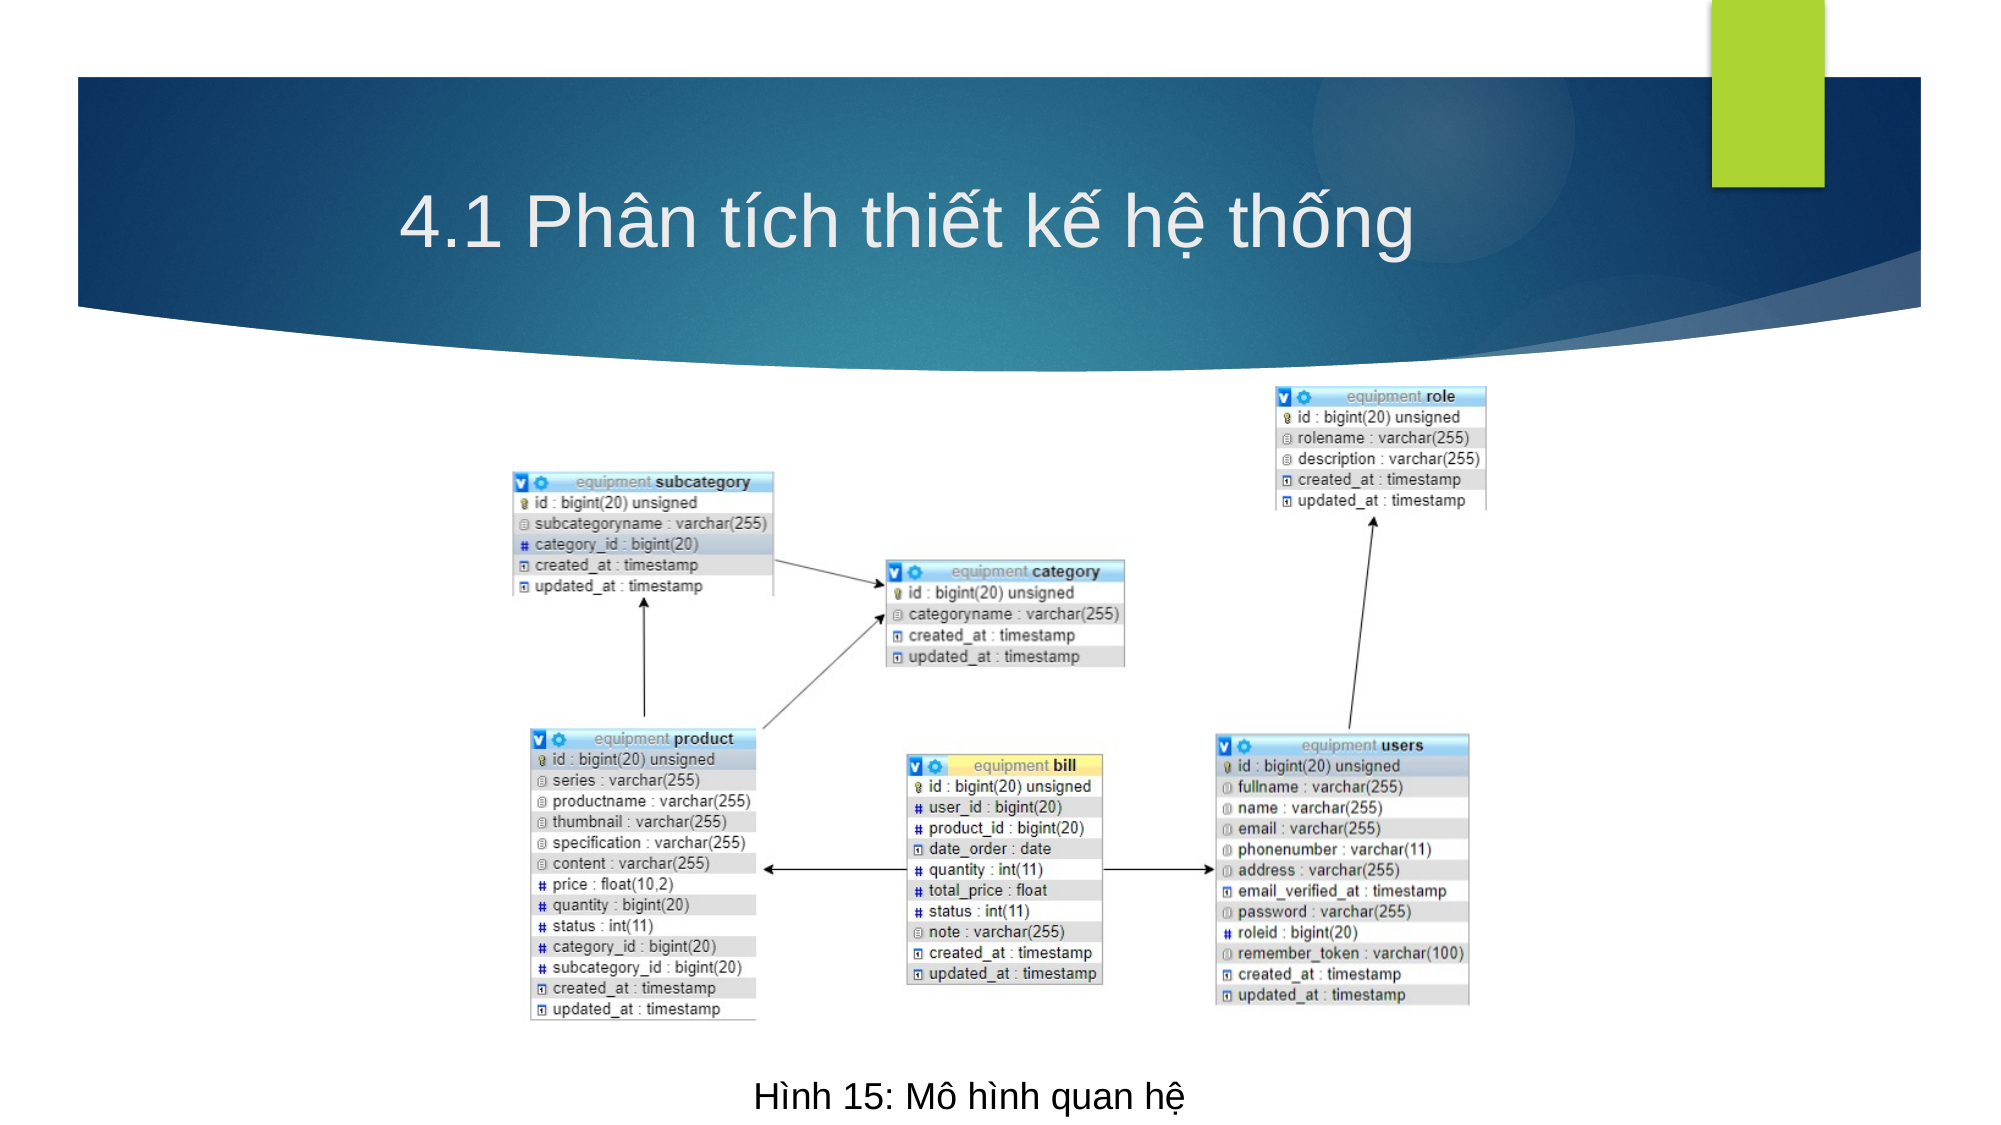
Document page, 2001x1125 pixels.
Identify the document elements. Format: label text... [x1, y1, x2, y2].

title 4.1 Phân tích thiết kế hệ thống [189, 159, 1627, 276]
picture [512, 386, 1488, 1023]
text_box Hình 15: Mô hình quan hệ [391, 1064, 1549, 1125]
